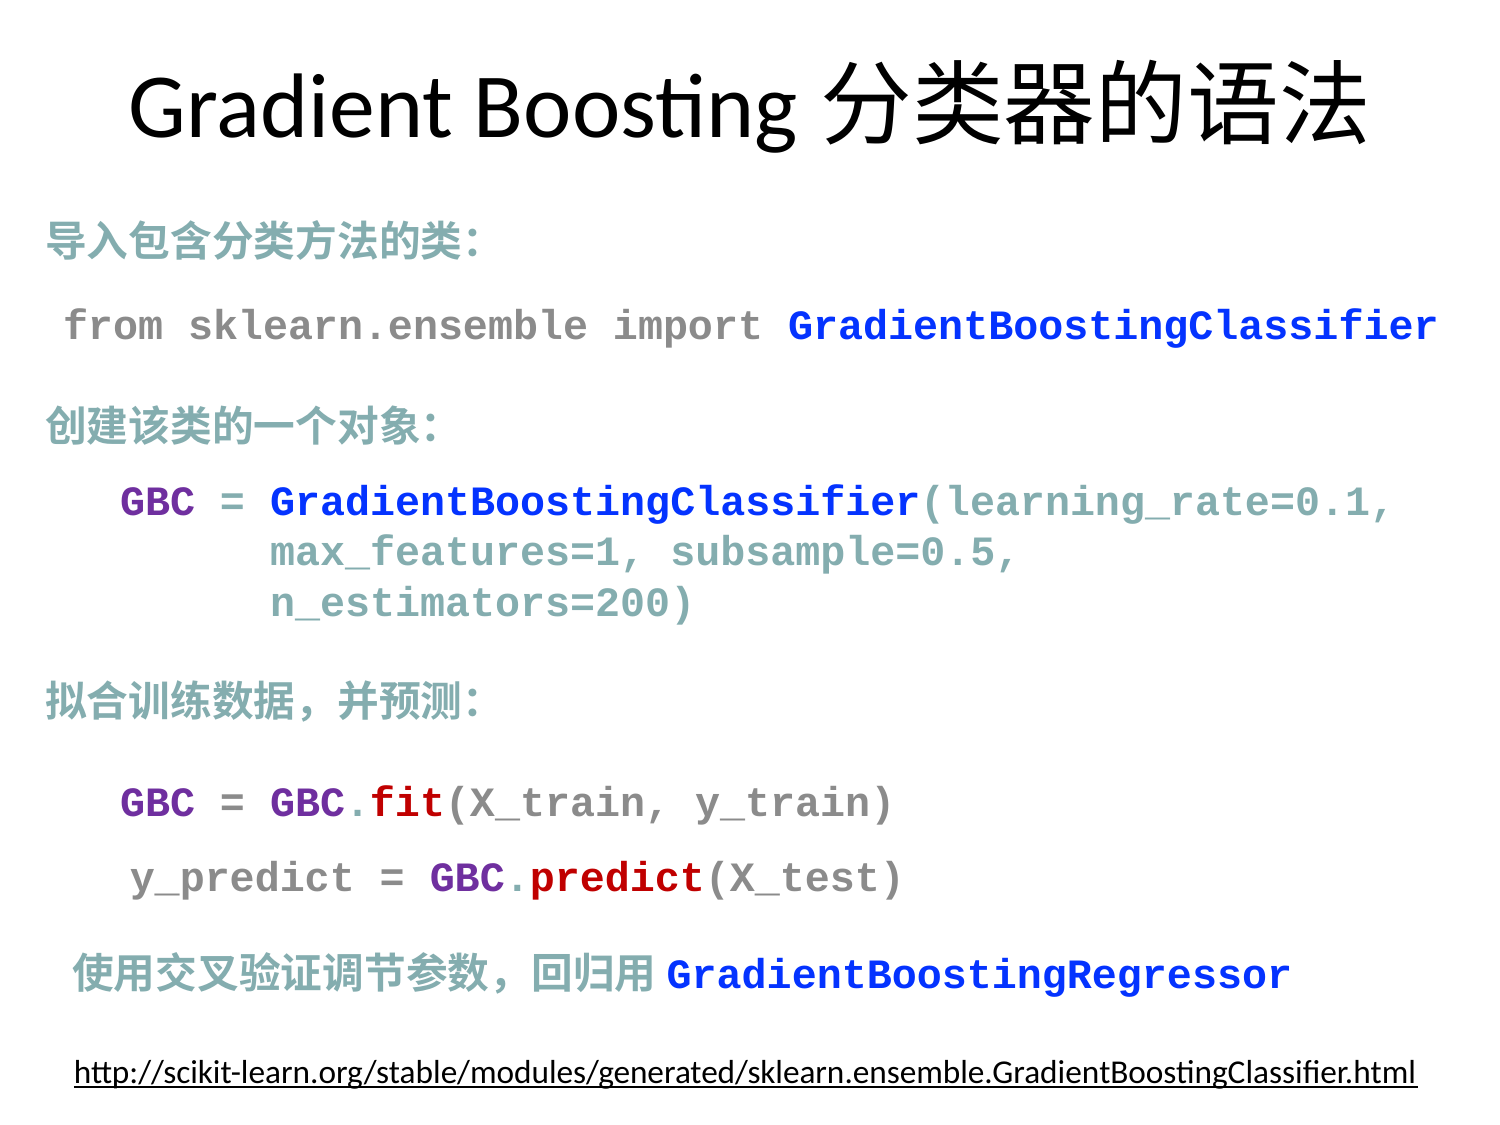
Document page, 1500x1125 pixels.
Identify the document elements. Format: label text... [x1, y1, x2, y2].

text_box 导入包含分类方法的类： from sklearn.ensemble import GradientBoostingClassifier 创建该类的一个对象： GBC = GradientBoostingClassifier(learning_rate=0.1, max_features=1, subsample=0.5, n_estimators=200) 拟合训练数据，并预测： GBC = GBC.fit(X_train, y_train) y_predict = GBC.predict(X_test) [42, 177, 1457, 900]
text_box http://scikit-learn.org/stable/modules/generated/sklearn.ensemble.GradientBoostingClassifier.html [58, 1042, 1441, 1098]
text_box 使用交叉验证调节参数，回归用GradientBoostingRegressor [57, 939, 1307, 1004]
title Gradient Boosting分类器的语法 [75, 7, 1425, 195]
